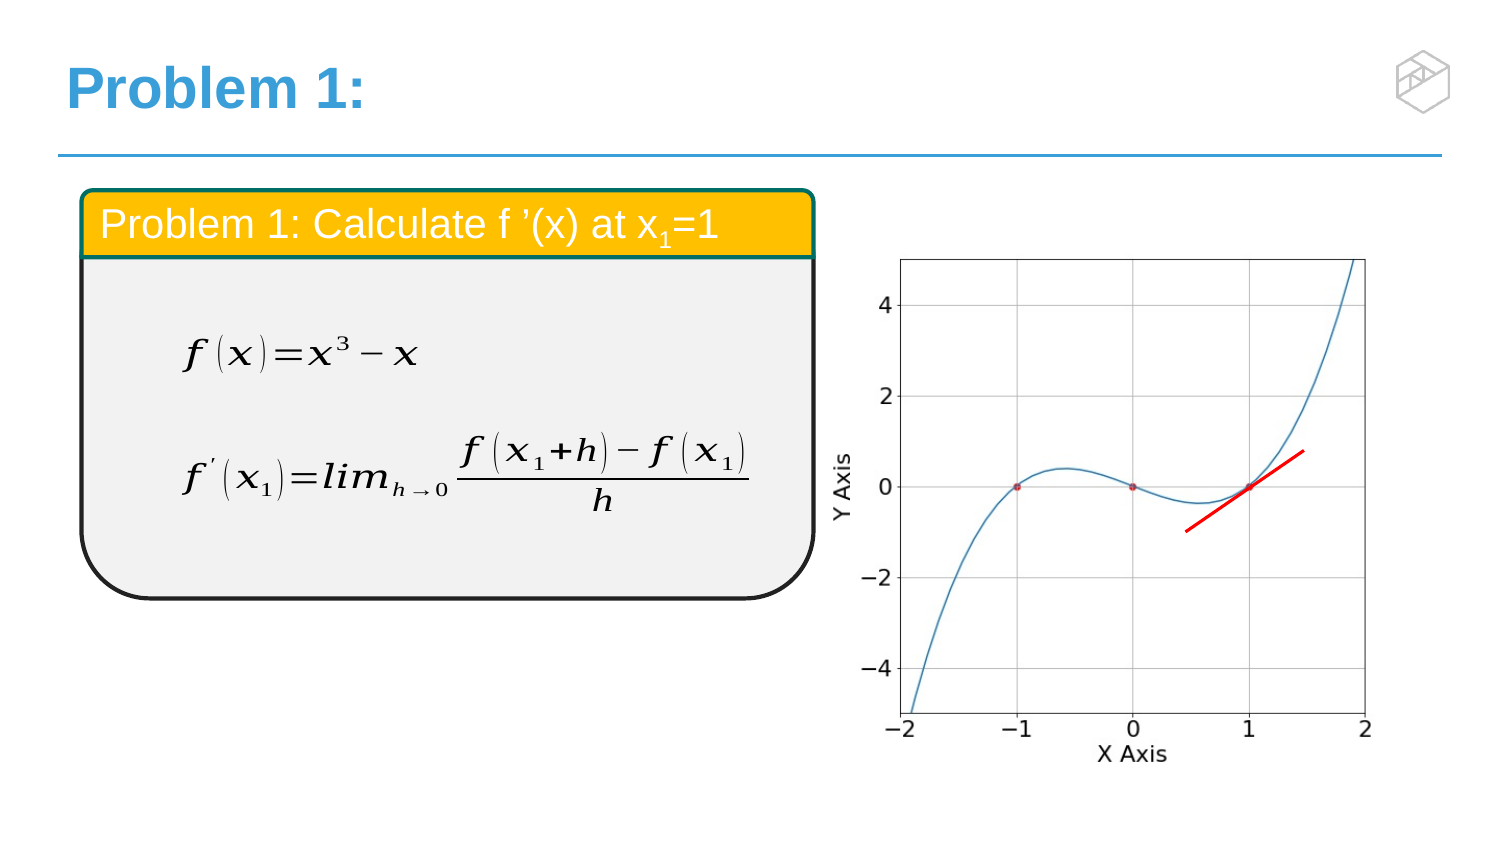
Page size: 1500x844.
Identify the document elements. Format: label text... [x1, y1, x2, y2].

title Problem 1: [51, 35, 1135, 130]
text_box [81, 190, 814, 599]
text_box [1185, 450, 1305, 533]
picture [824, 187, 1426, 788]
picture [1396, 49, 1451, 114]
